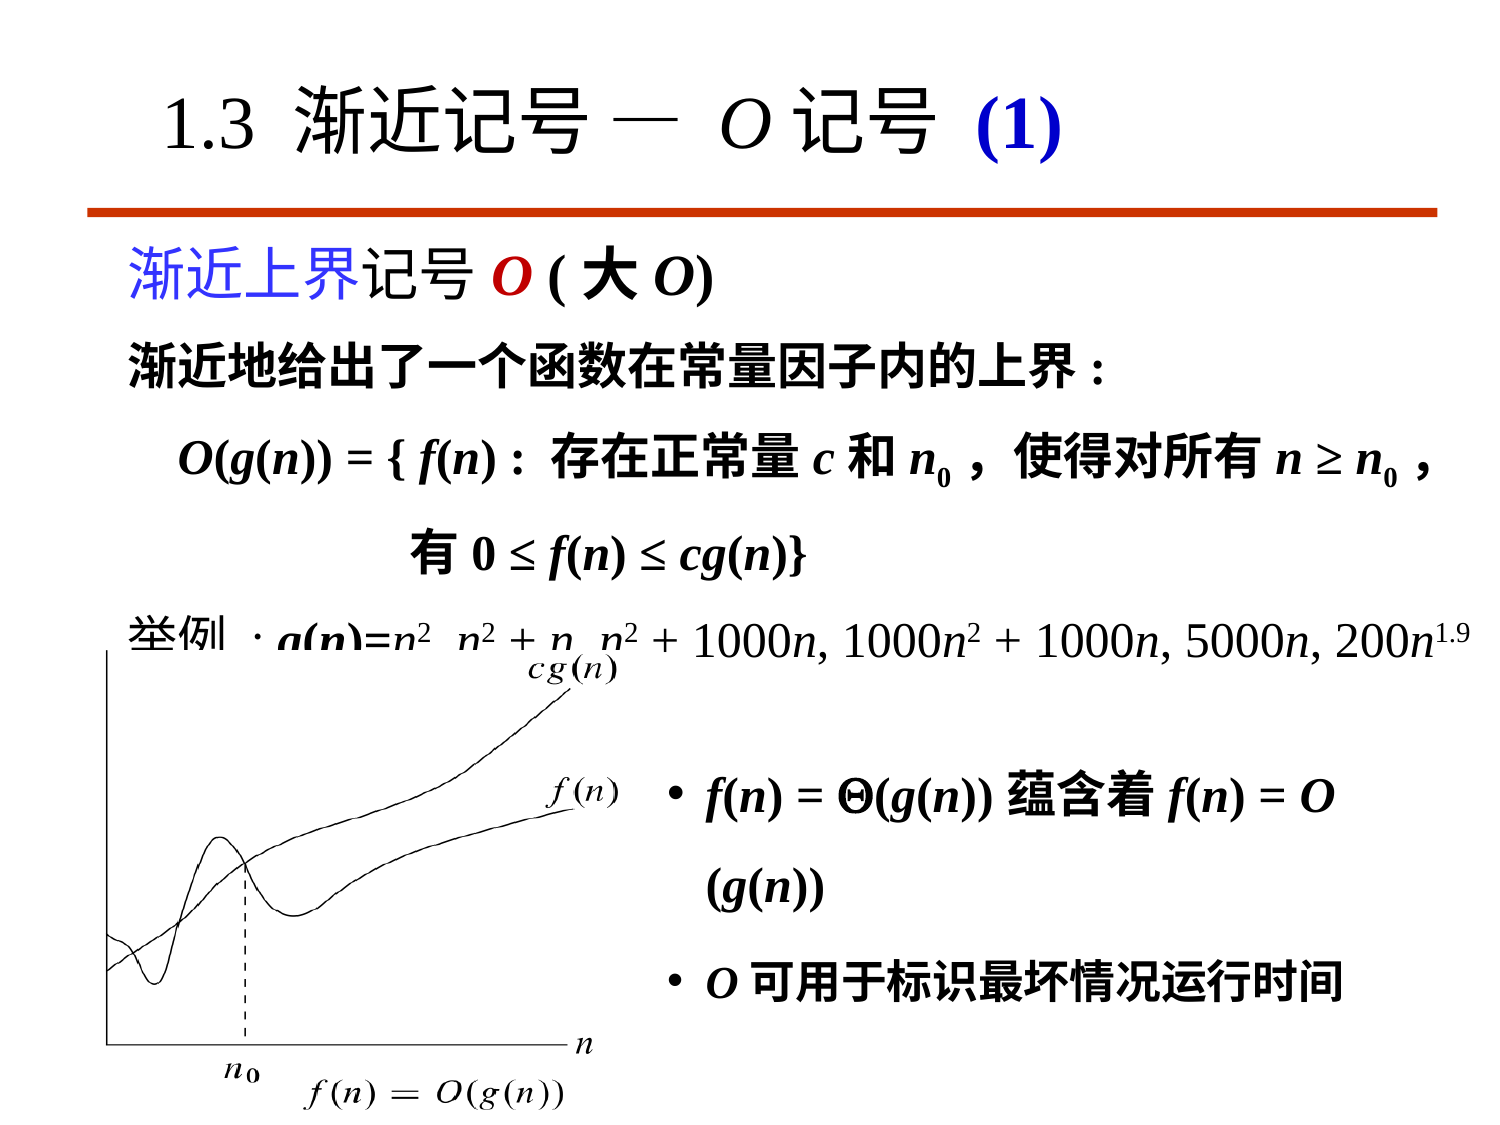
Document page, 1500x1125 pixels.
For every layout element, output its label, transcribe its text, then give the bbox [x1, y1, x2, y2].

text_box f(n) = (g(n))蕴含着f(n) = O (g(n)) O可用于标识最坏情况运行时间 [663, 724, 1470, 1015]
picture [41, 649, 660, 1125]
list 渐近上界记号O (大O) 渐近地给出了一个函数在常量因子内的上界: O(g(n)) = { f(n) : 存在正常量c和n0，使得对所有n ≥ n0， 有0 ≤ f(n) ≤ cg(n)} 举例 : g(n)=n2, n2 + n, n2 + 1000n, 1000n2 + 1000n, 5000n, 200n1.9 [112, 212, 1500, 663]
title 1.3 渐近记号 — O记号 (1) [0, 50, 1250, 188]
